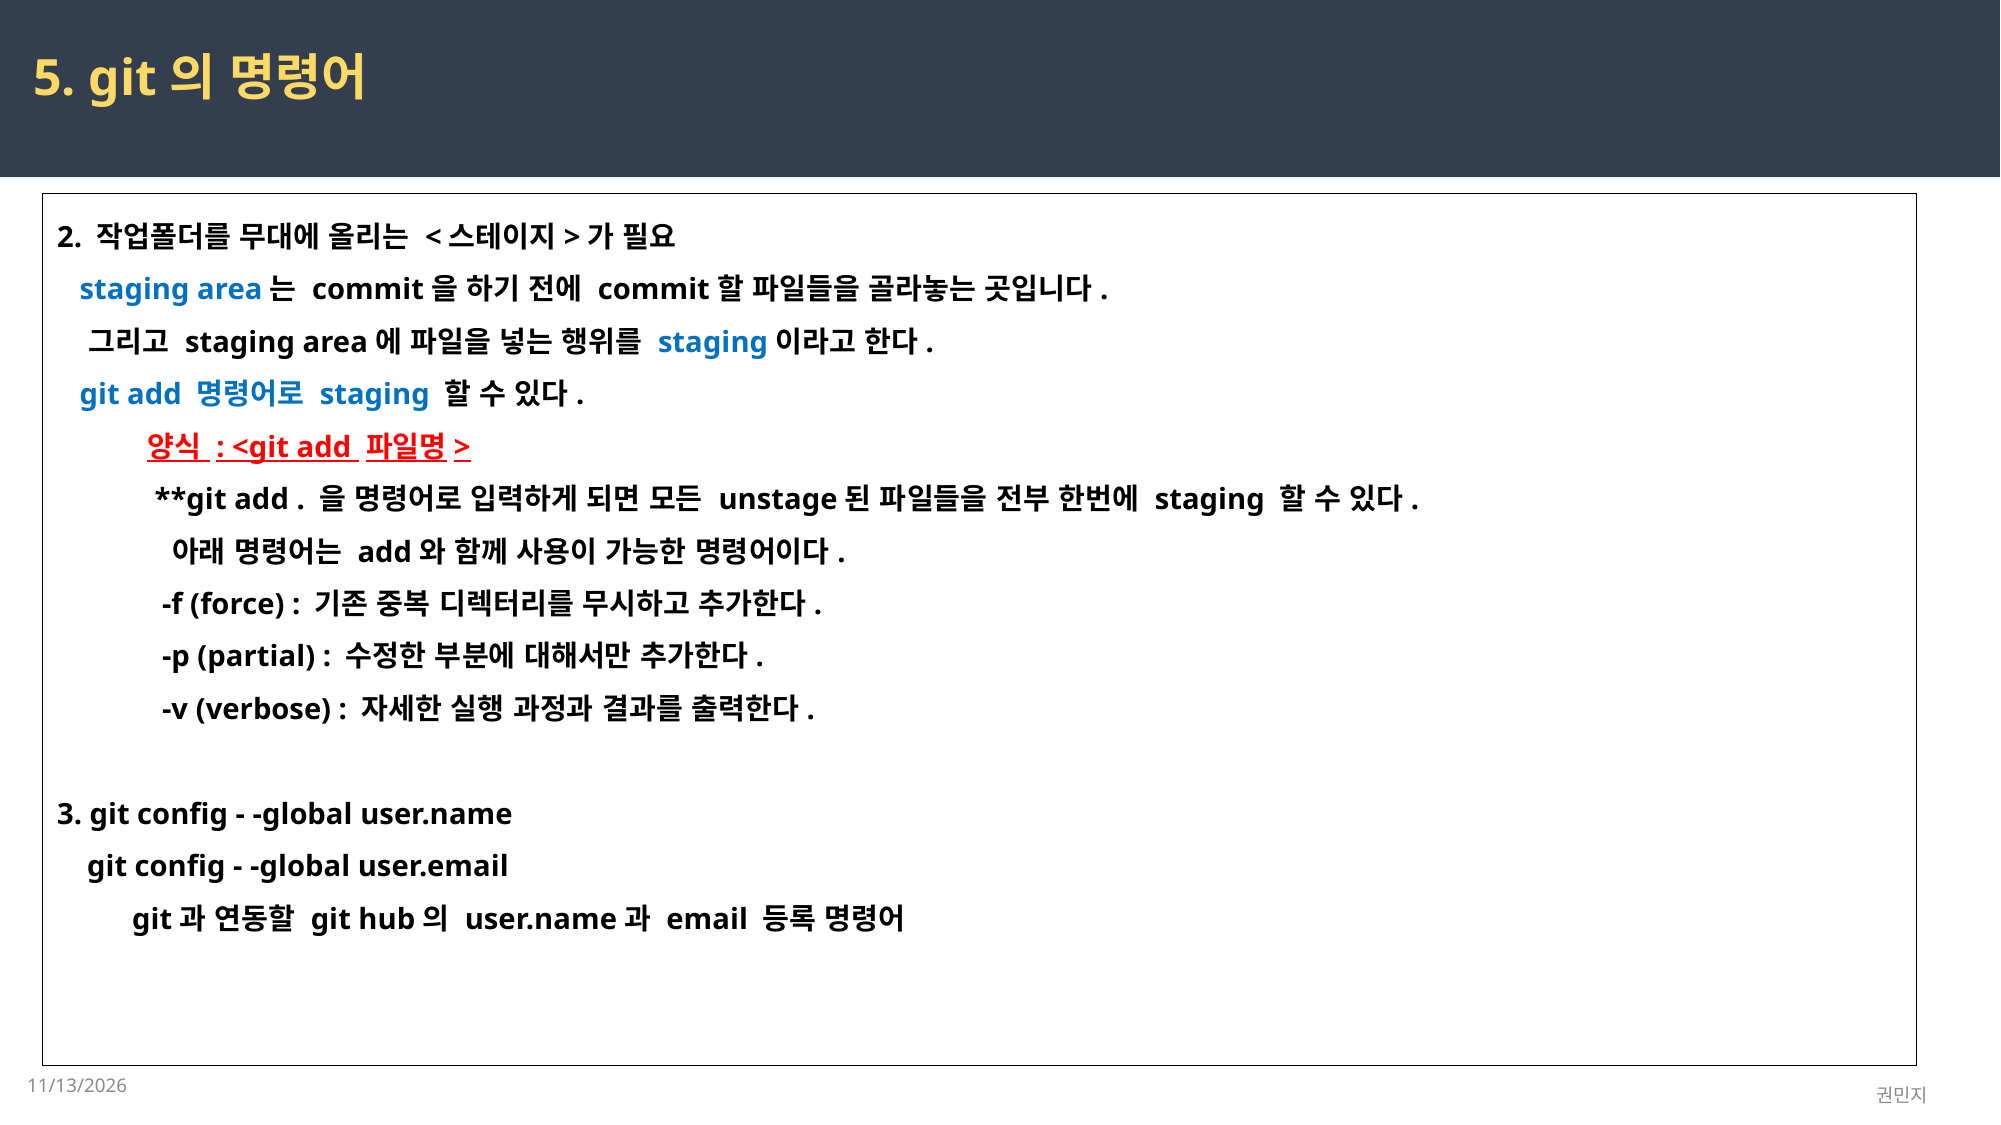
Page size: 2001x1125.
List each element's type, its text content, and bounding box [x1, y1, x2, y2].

footer 권민지 [1805, 1065, 1999, 1125]
text_box 5. git의 명령어 [18, 38, 1985, 113]
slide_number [12, 1056, 462, 1117]
text_box 2. 작업폴더를 무대에 올리는 <스테이지>가 필요 staging area는 commit을 하기 전에 commit할 파일들을 골라놓는 곳입니다. 그리고 staging area에 파일을 넣는 행위를 staging이라고 한다. git add 명령어로 staging 할 수 있다. 양식 : <git add 파일명> **git add . 을 명령어로 입력하게 되면 모든 unstage된 파일들을 전부 한번에 staging 할 수 있다. 아래 명령어는 add와 함께 사용이 가능한 명령어이다. -f (force) : 기존 중복 디렉터리를 무시하고 추가한다. -p (partial) : 수정한 부분에 대해서만 추가한다. -v (verbose) : 자세한 실행 과정과 결과를 출력한다. 3. git config - -global user.name git config - -global user.email git과 연동할 git hub의 user.name과 email 등록 명령어 [42, 193, 1917, 1066]
text_box [0, 0, 2000, 178]
